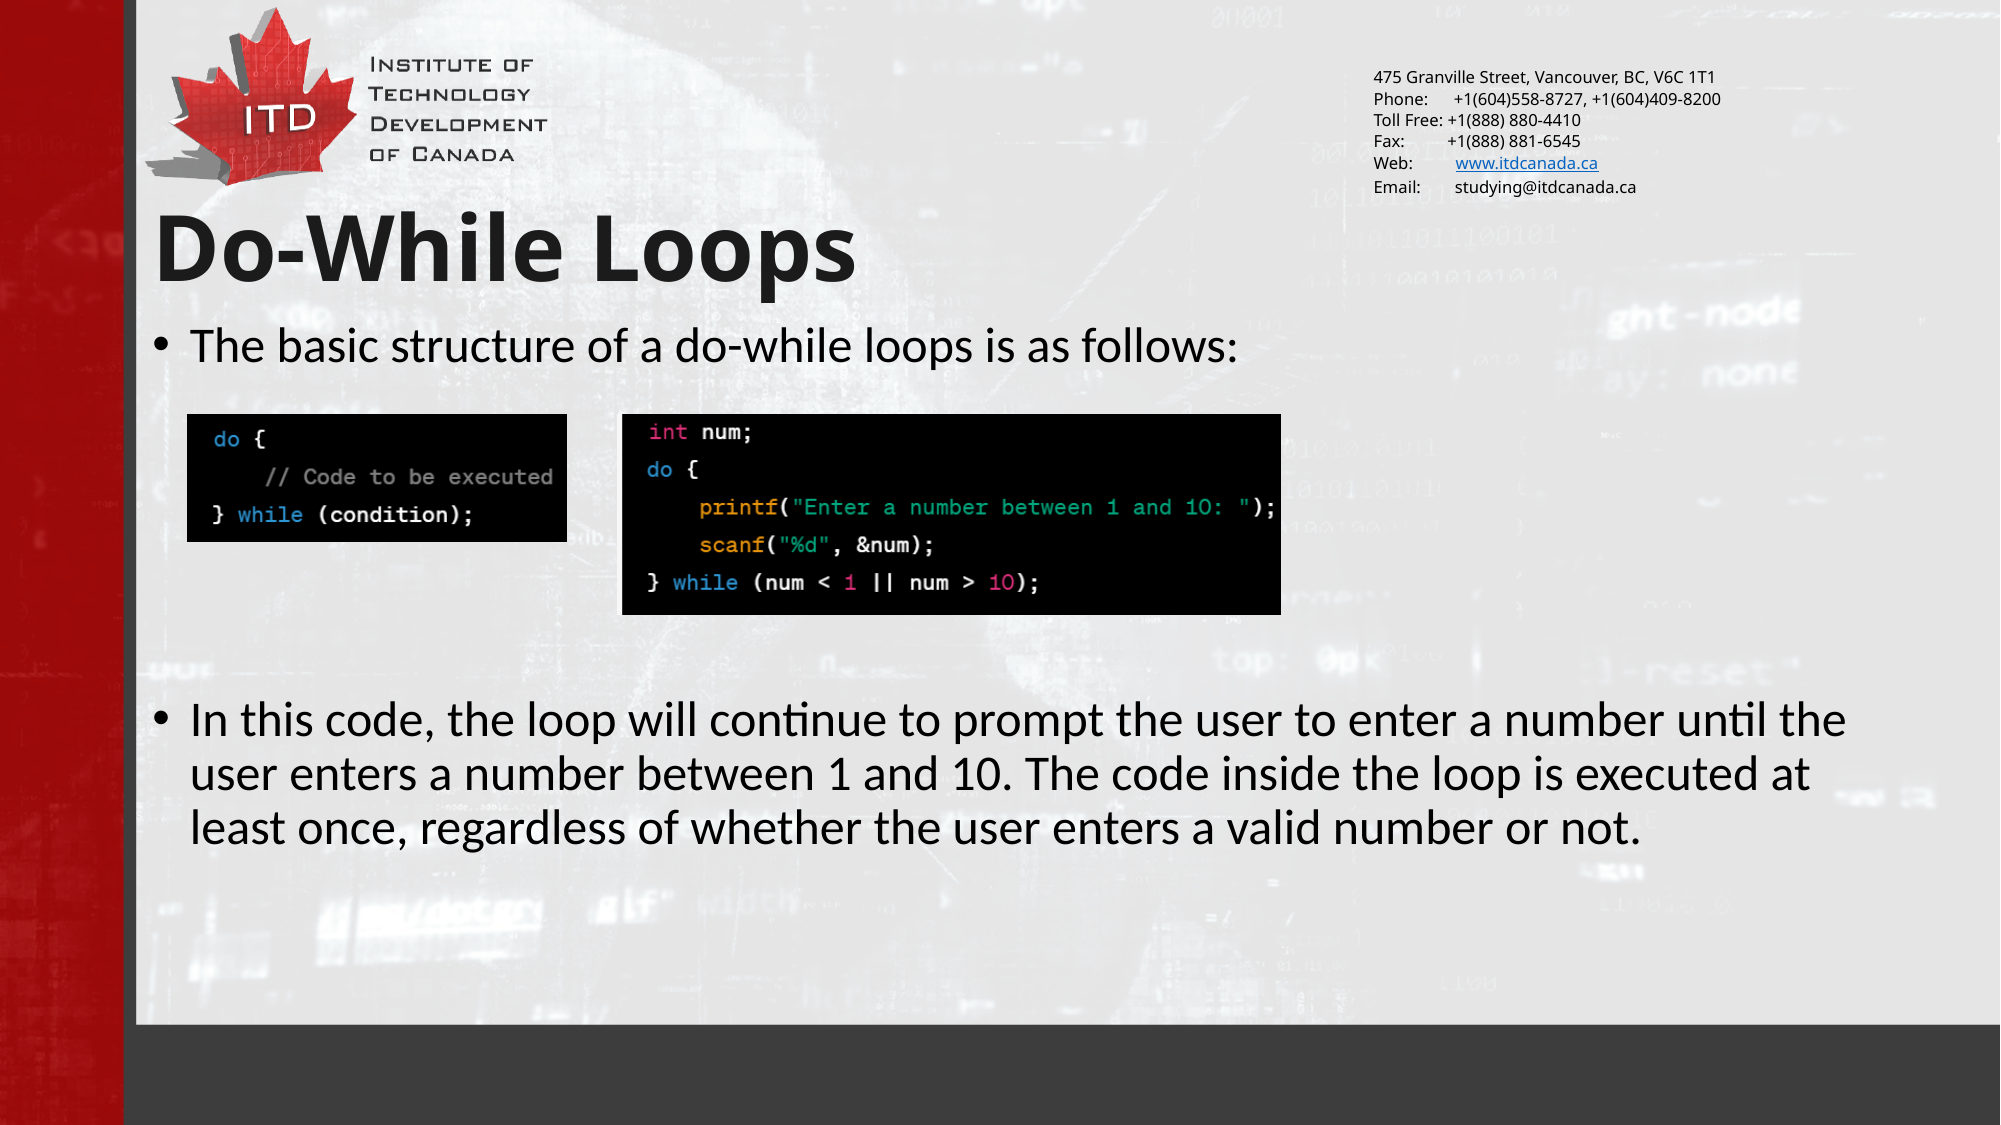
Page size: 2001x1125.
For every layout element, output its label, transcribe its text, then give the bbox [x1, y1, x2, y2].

list The basic structure of a do-while loops is as follows: In this code, the loop will continue to prompt the user to enter a number until the user enters a number between 1 and 10. The code inside the loop is executed at least once, regardless of whether the user enters a valid number or not. [137, 311, 1863, 1026]
title Do-While Loops [137, 195, 1863, 311]
picture [0, 0, 2000, 1125]
